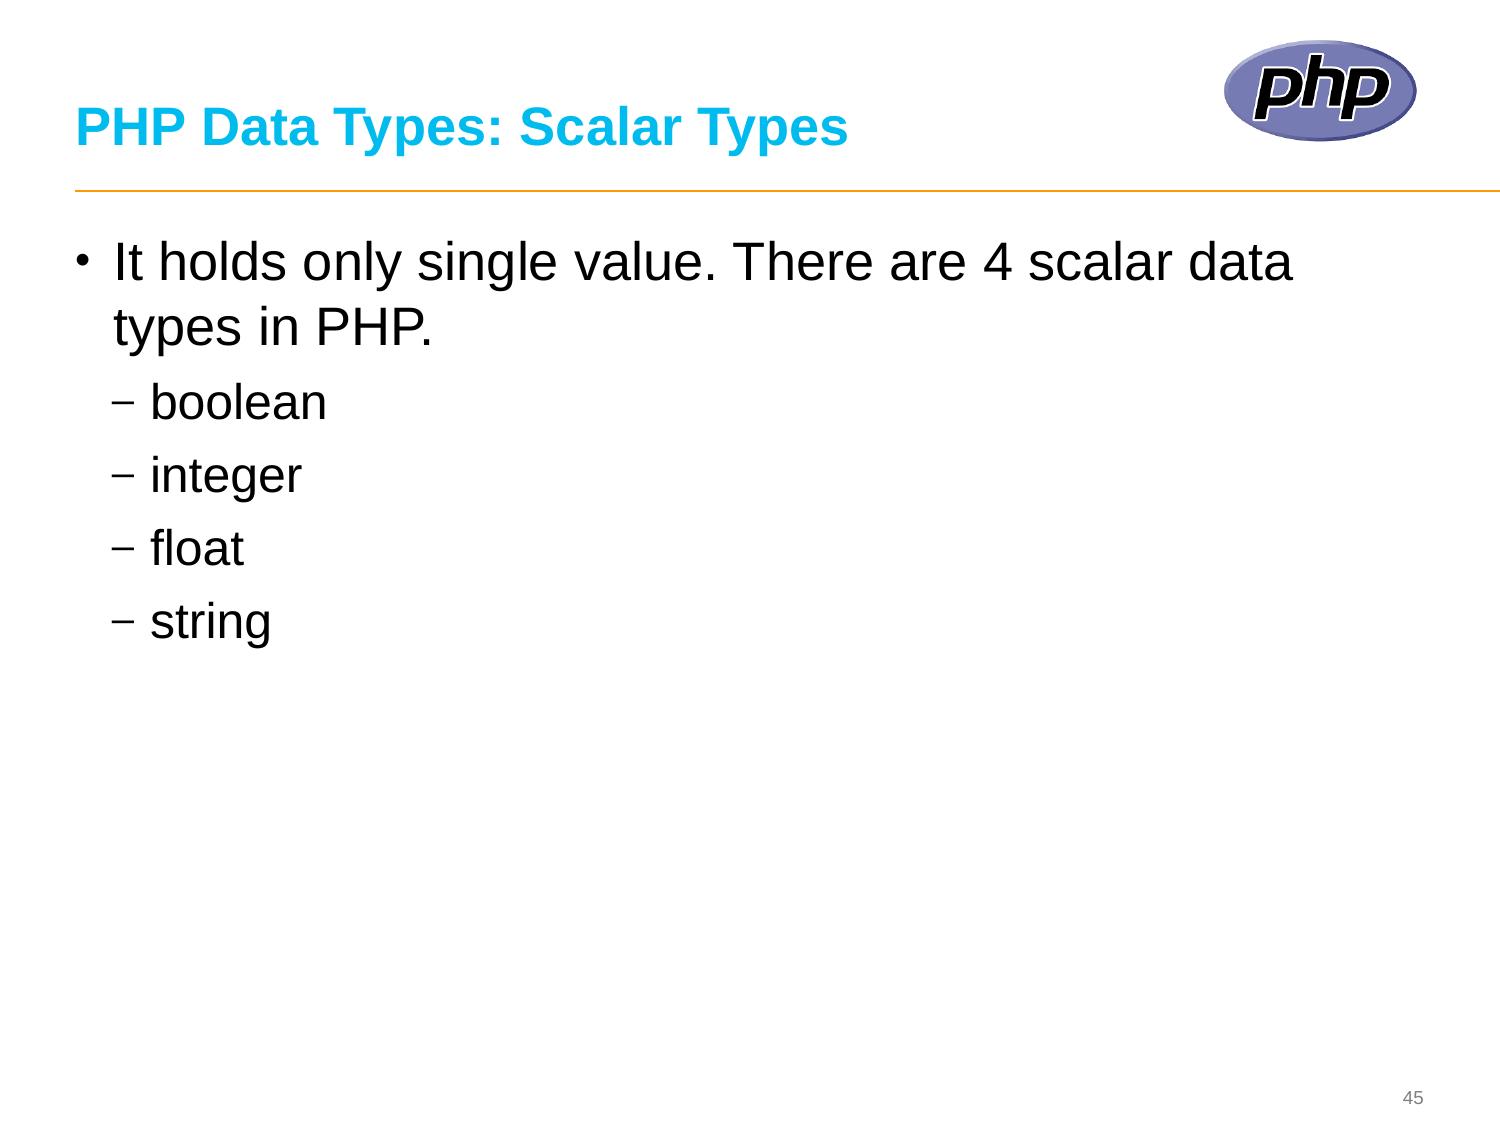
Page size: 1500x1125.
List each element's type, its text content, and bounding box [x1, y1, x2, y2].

list It holds only single value. There are 4 scalar data types in PHP. boolean integer float string [75, 226, 1425, 1018]
title PHP Data Types: Scalar Types [75, 27, 1422, 157]
